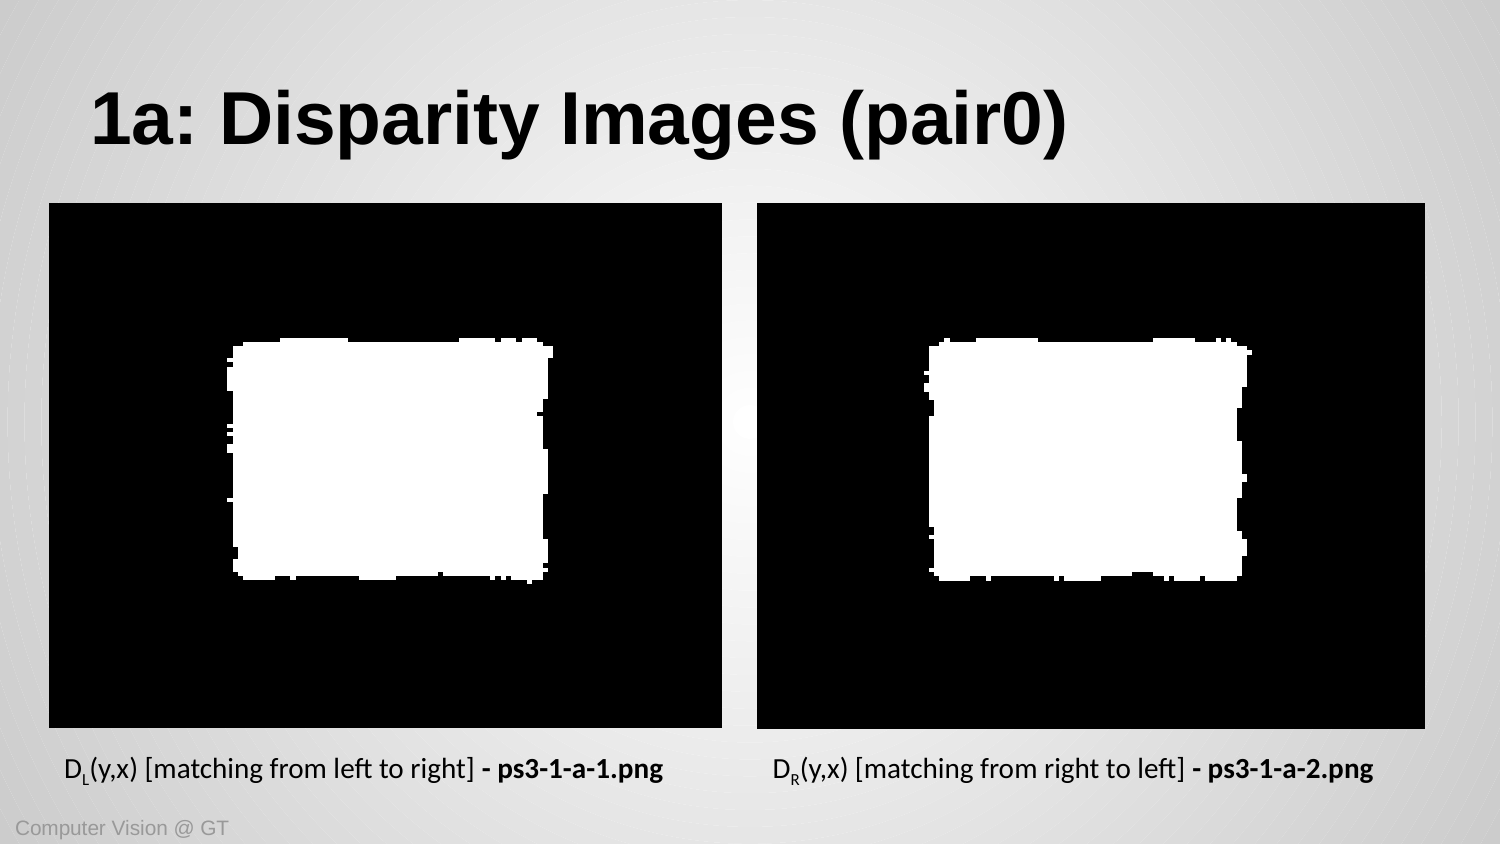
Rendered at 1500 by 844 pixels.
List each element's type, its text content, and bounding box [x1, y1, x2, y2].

text_box DL(y,x) [matching from left to right] - ps3-1-a-1.png [49, 728, 757, 811]
picture [757, 203, 1426, 729]
picture [48, 203, 722, 728]
text_box DR(y,x) [matching from right to left] - ps3-1-a-2.png [757, 728, 1466, 811]
text_box Computer Vision @ GT [0, 811, 422, 844]
title 1a: Disparity Images (pair0) [75, 33, 1425, 175]
